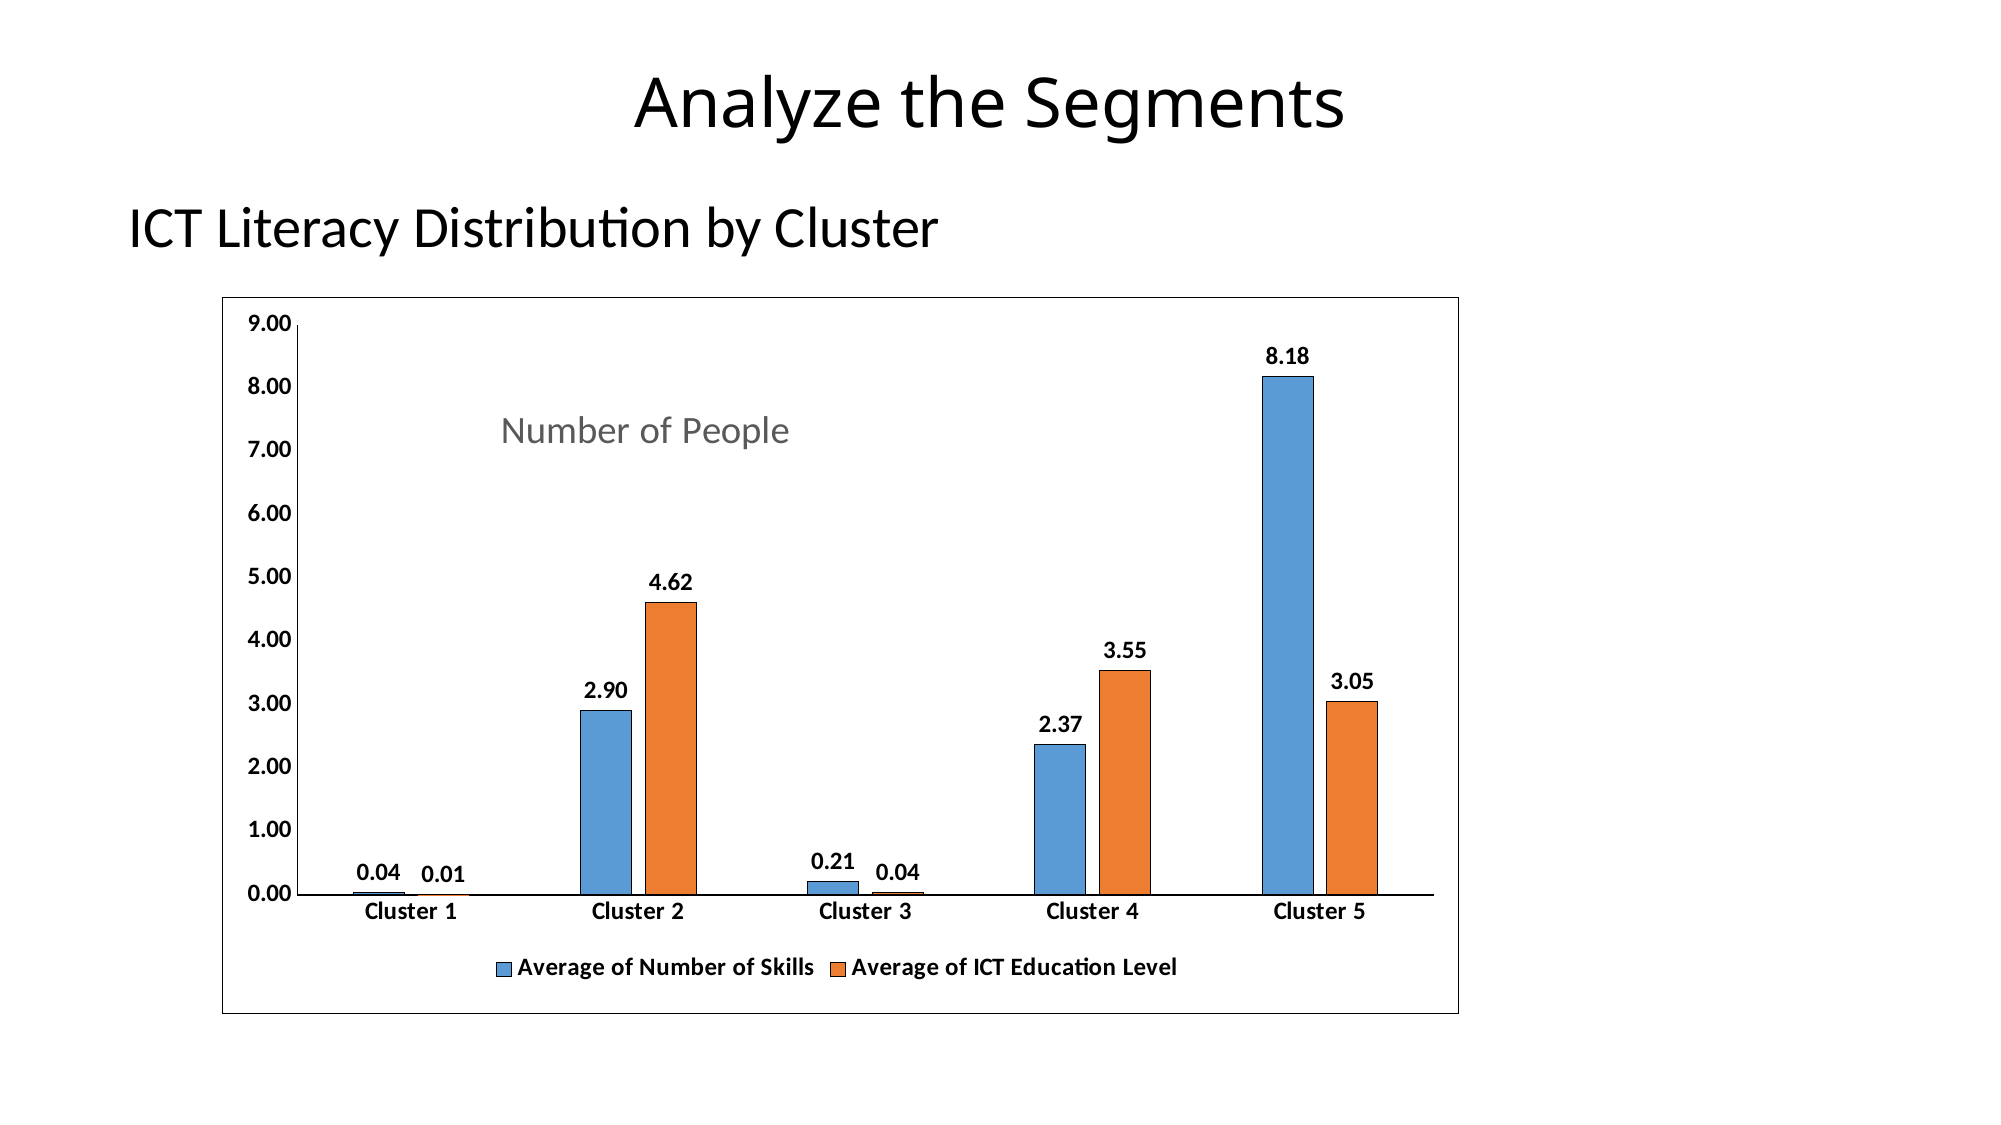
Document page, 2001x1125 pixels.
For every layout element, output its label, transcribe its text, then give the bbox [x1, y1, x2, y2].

title Analyze the Segments [137, 59, 1862, 150]
chart [199, 297, 1459, 1014]
list ICT Literacy Distribution by Cluster [113, 189, 1980, 1106]
